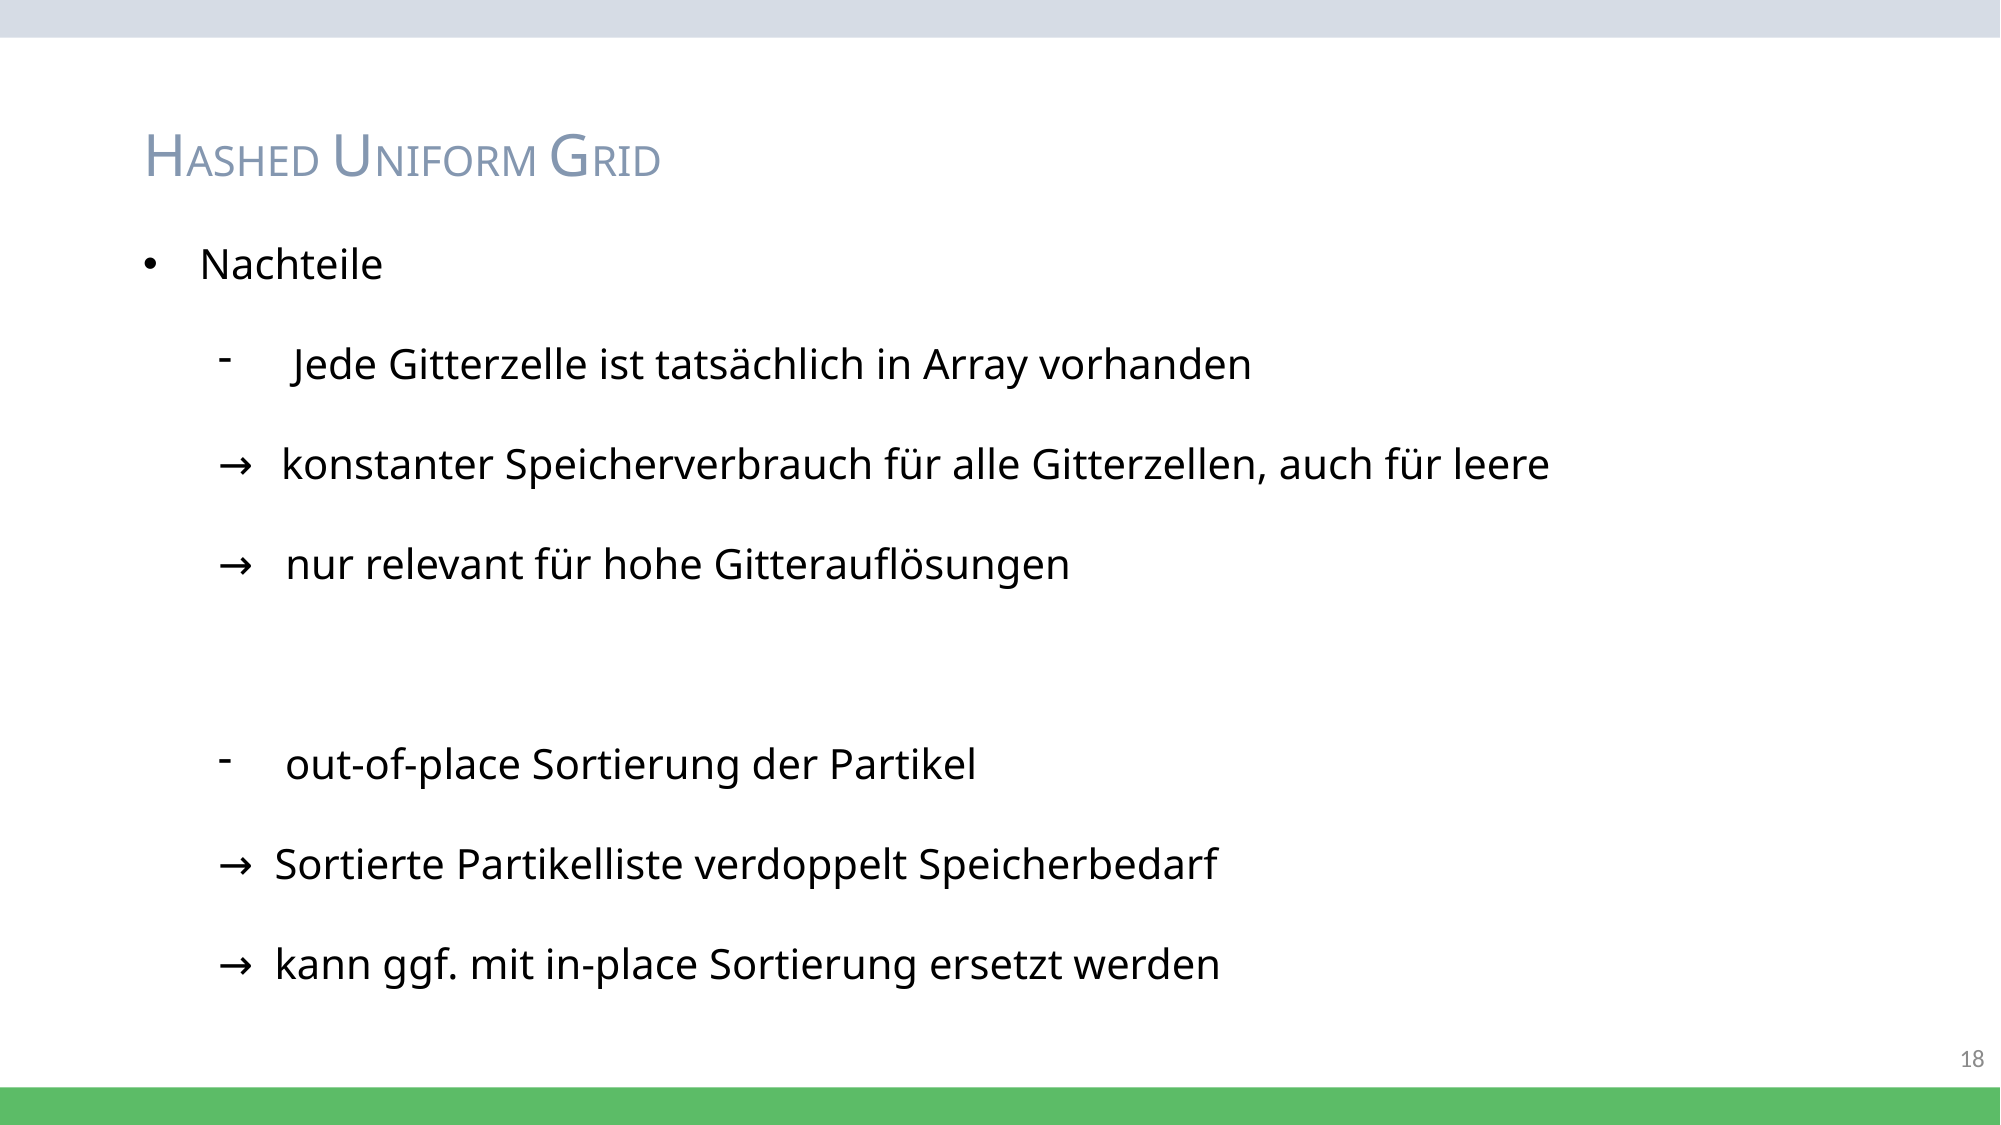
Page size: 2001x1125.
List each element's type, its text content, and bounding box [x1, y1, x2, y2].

text_box HASHED UNIFORM GRID Nachteile Jede Gitterzelle ist tatsächlich in Array vorhanden → konstanter Speicherverbrauch für alle Gitterzellen, auch für leere → nur relevant für hohe Gitterauflösungen out-of-place Sortierung der Partikel → Sortierte Partikelliste verdoppelt Speicherbedarf → kann ggf. mit in-place Sortierung ersetzt werden [128, 110, 1921, 1046]
slide_number 18 [1550, 1027, 2000, 1088]
